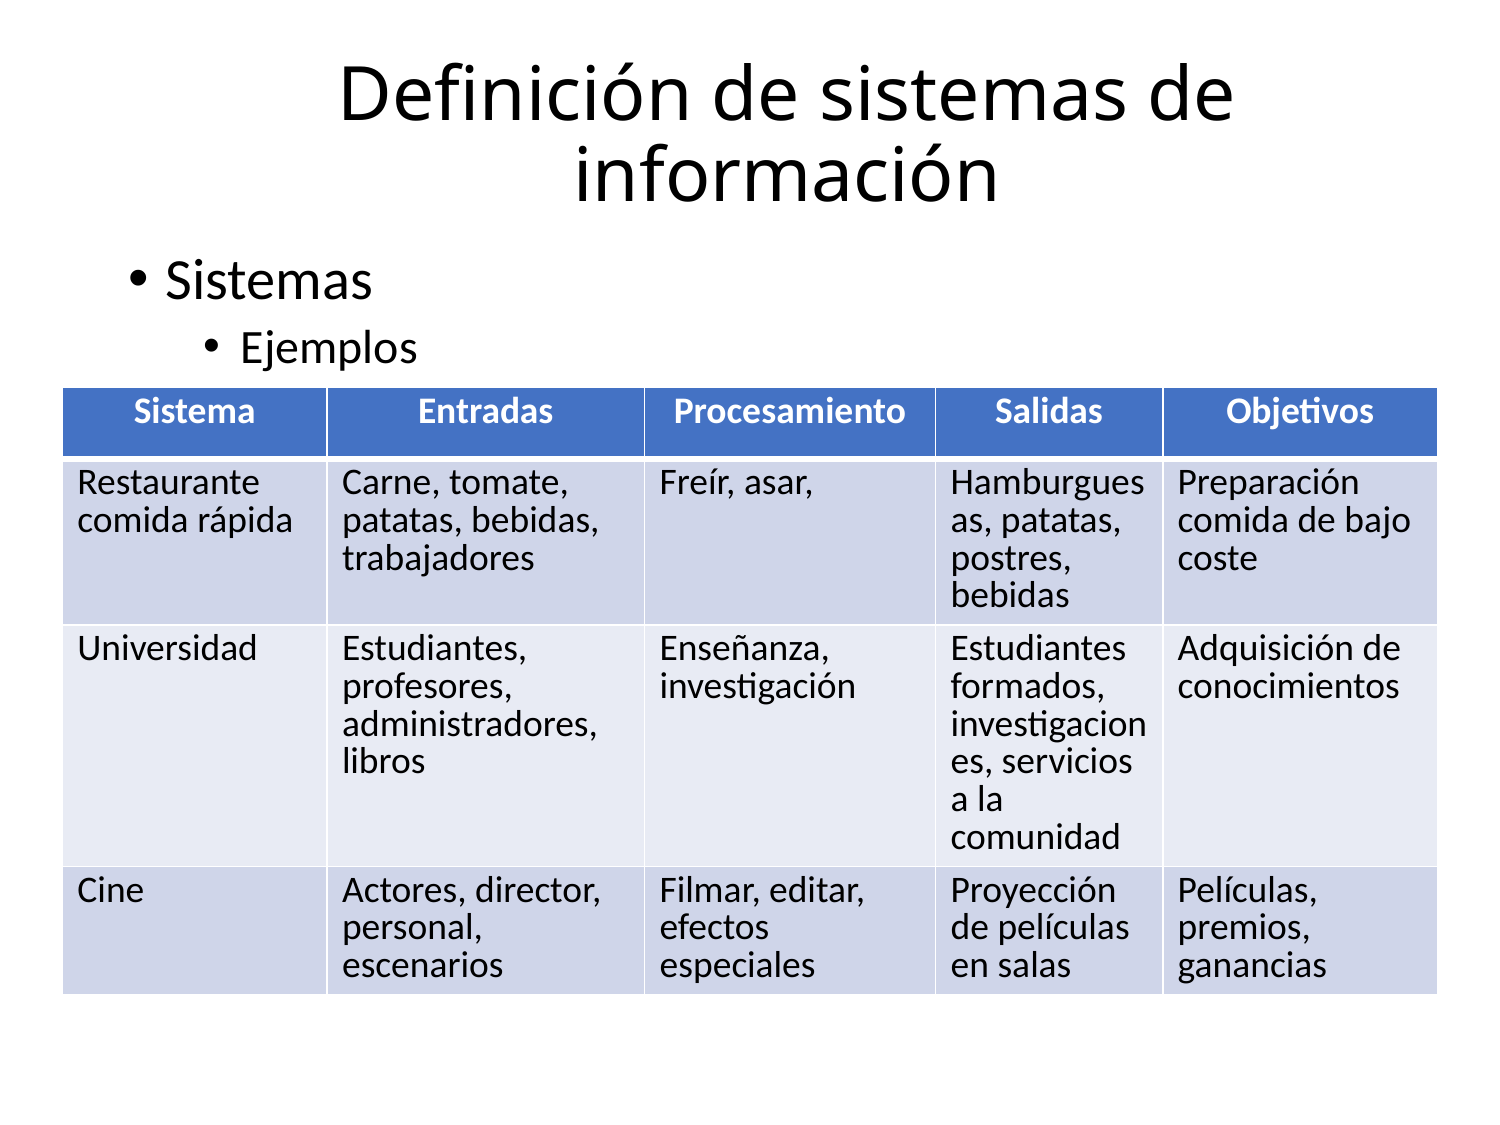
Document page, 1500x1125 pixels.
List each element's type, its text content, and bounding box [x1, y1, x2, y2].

table_cell Estudiantes, profesores, administradores, libros [328, 626, 644, 866]
table_cell Freír, asar, [645, 462, 935, 624]
table_cell Estudiantes formados, investigaciones, servicios a la comunidad [936, 626, 1162, 866]
title Definición de sistemas de información [112, 42, 1463, 231]
table_cell Carne, tomate, patatas, bebidas, trabajadores [328, 462, 644, 624]
list Sistemas Ejemplos [113, 241, 1265, 387]
table_header Procesamiento [645, 388, 935, 456]
table_cell Películas, premios, ganancias [1164, 867, 1437, 994]
table_cell Filmar, editar, efectos especiales [645, 867, 935, 994]
table_header Salidas [936, 388, 1162, 456]
table_cell Preparación comida de bajo coste [1164, 462, 1437, 624]
table_cell Cine [63, 867, 326, 994]
table_cell Actores, director, personal, escenarios [328, 867, 644, 994]
table_cell Universidad [63, 626, 326, 866]
table_cell Restaurante comida rápida [63, 462, 326, 624]
table_cell Proyección de películas en salas [936, 867, 1162, 994]
table_cell Adquisición de conocimientos [1164, 626, 1437, 866]
table_header Sistema [63, 388, 326, 456]
table_cell Enseñanza, investigación [645, 626, 935, 866]
table_header Entradas [328, 388, 644, 456]
table_header Objetivos [1164, 388, 1437, 456]
table_cell Hamburguesas, patatas, postres, bebidas [936, 462, 1162, 624]
